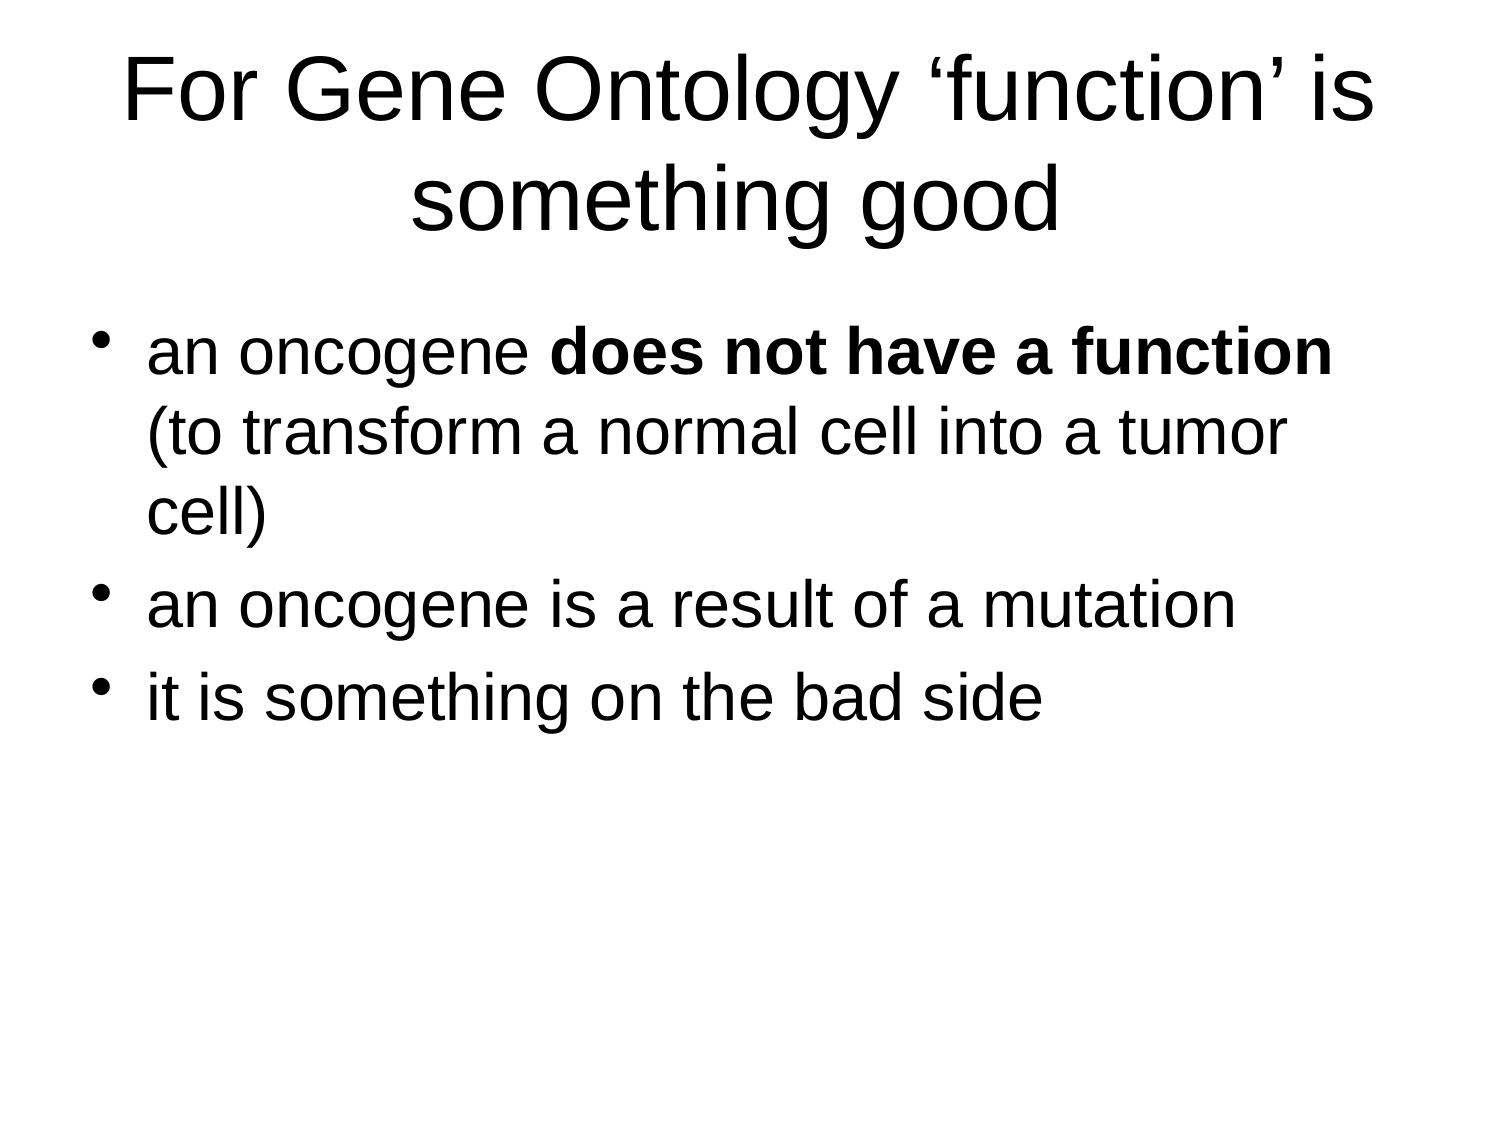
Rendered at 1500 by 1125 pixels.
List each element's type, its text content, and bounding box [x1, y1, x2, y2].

list an oncogene does not have a function (to transform a normal cell into a tumor cell) an oncogene is a result of a mutation it is something on the bad side [75, 299, 1425, 1043]
title For Gene Ontology ‘function’ is something good [75, 45, 1425, 233]
